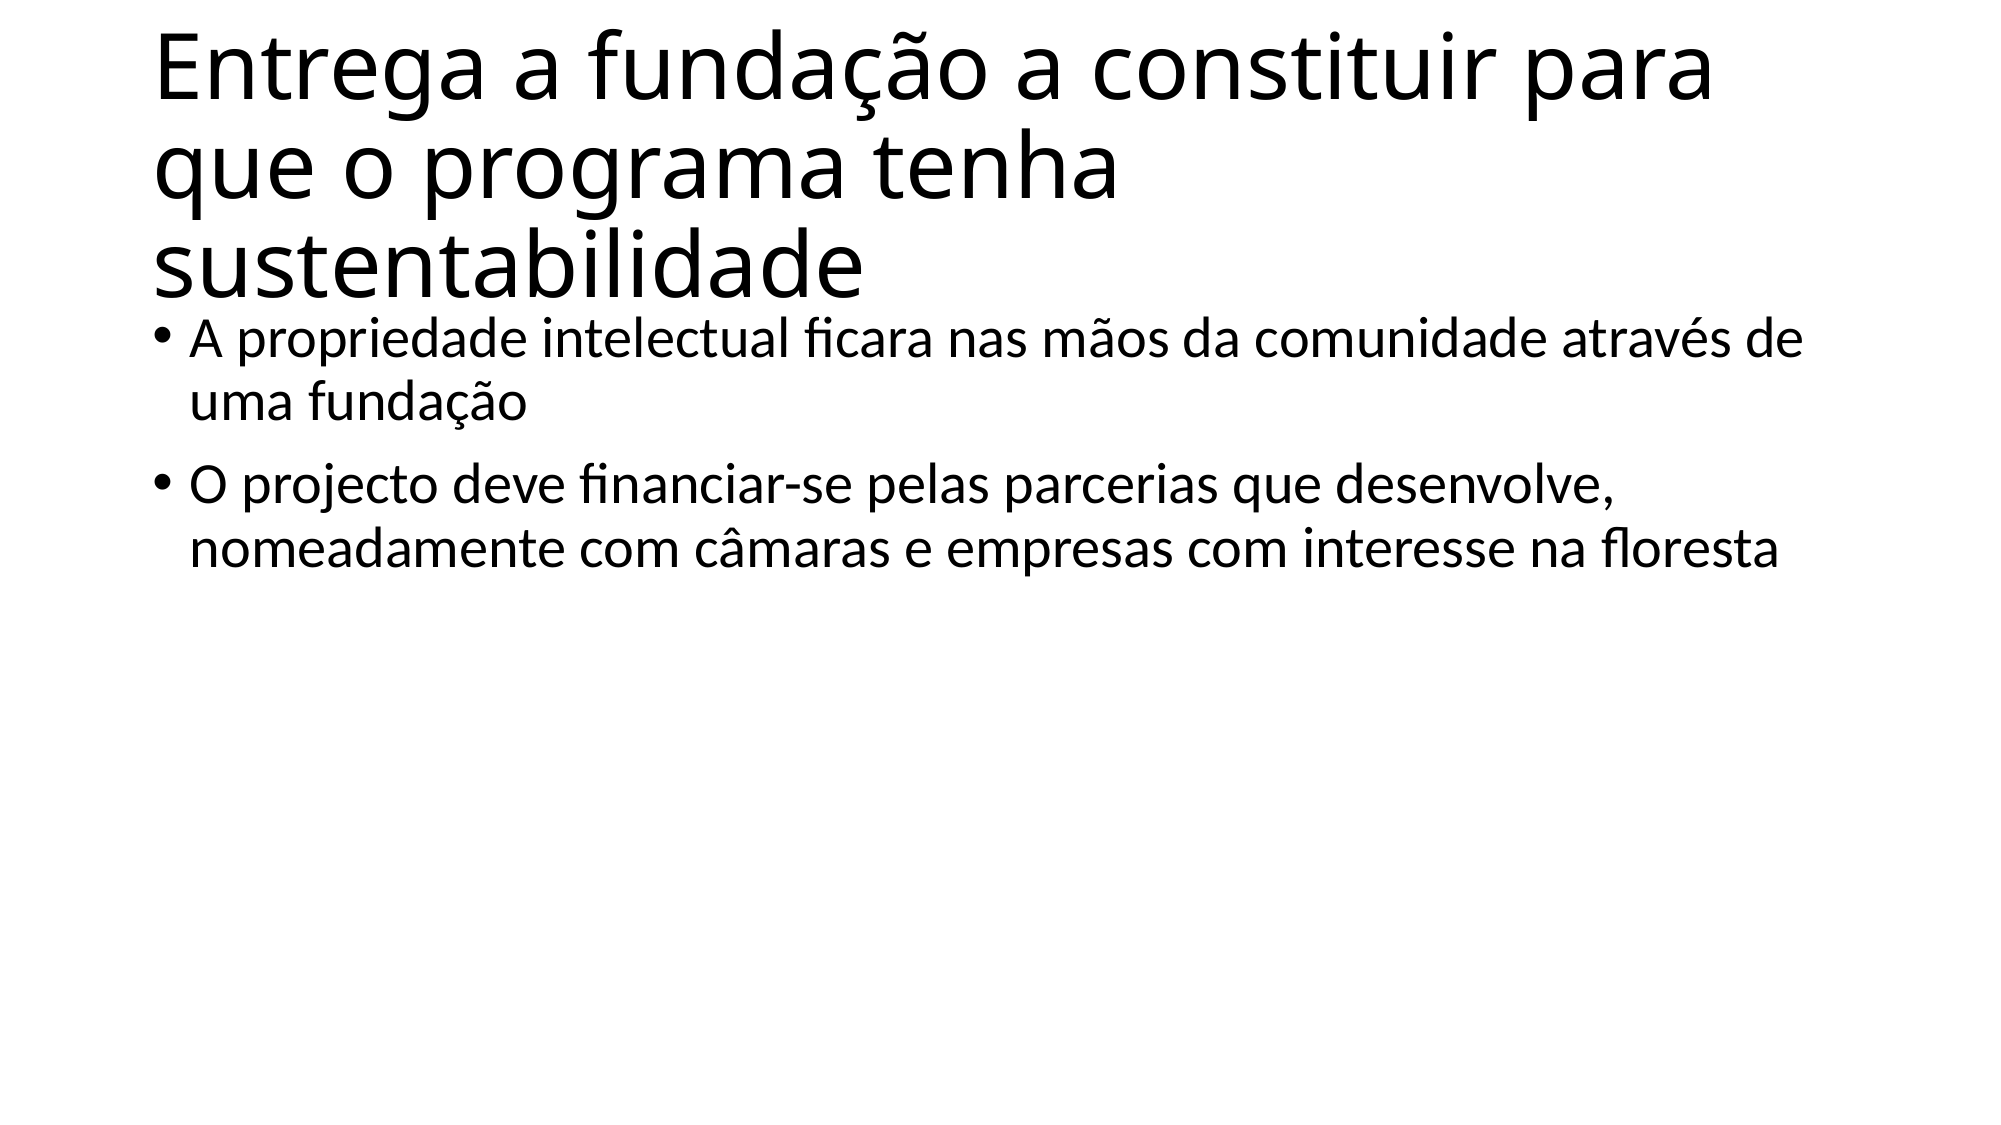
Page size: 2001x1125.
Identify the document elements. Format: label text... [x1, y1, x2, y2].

list A propriedade intelectual ficara nas mãos da comunidade através de uma fundação O projecto deve financiar-se pelas parcerias que desenvolve, nomeadamente com câmaras e empresas com interesse na floresta [137, 299, 1863, 1014]
title Entrega a fundação a constituir para que o programa tenha sustentabilidade [137, 59, 1863, 278]
